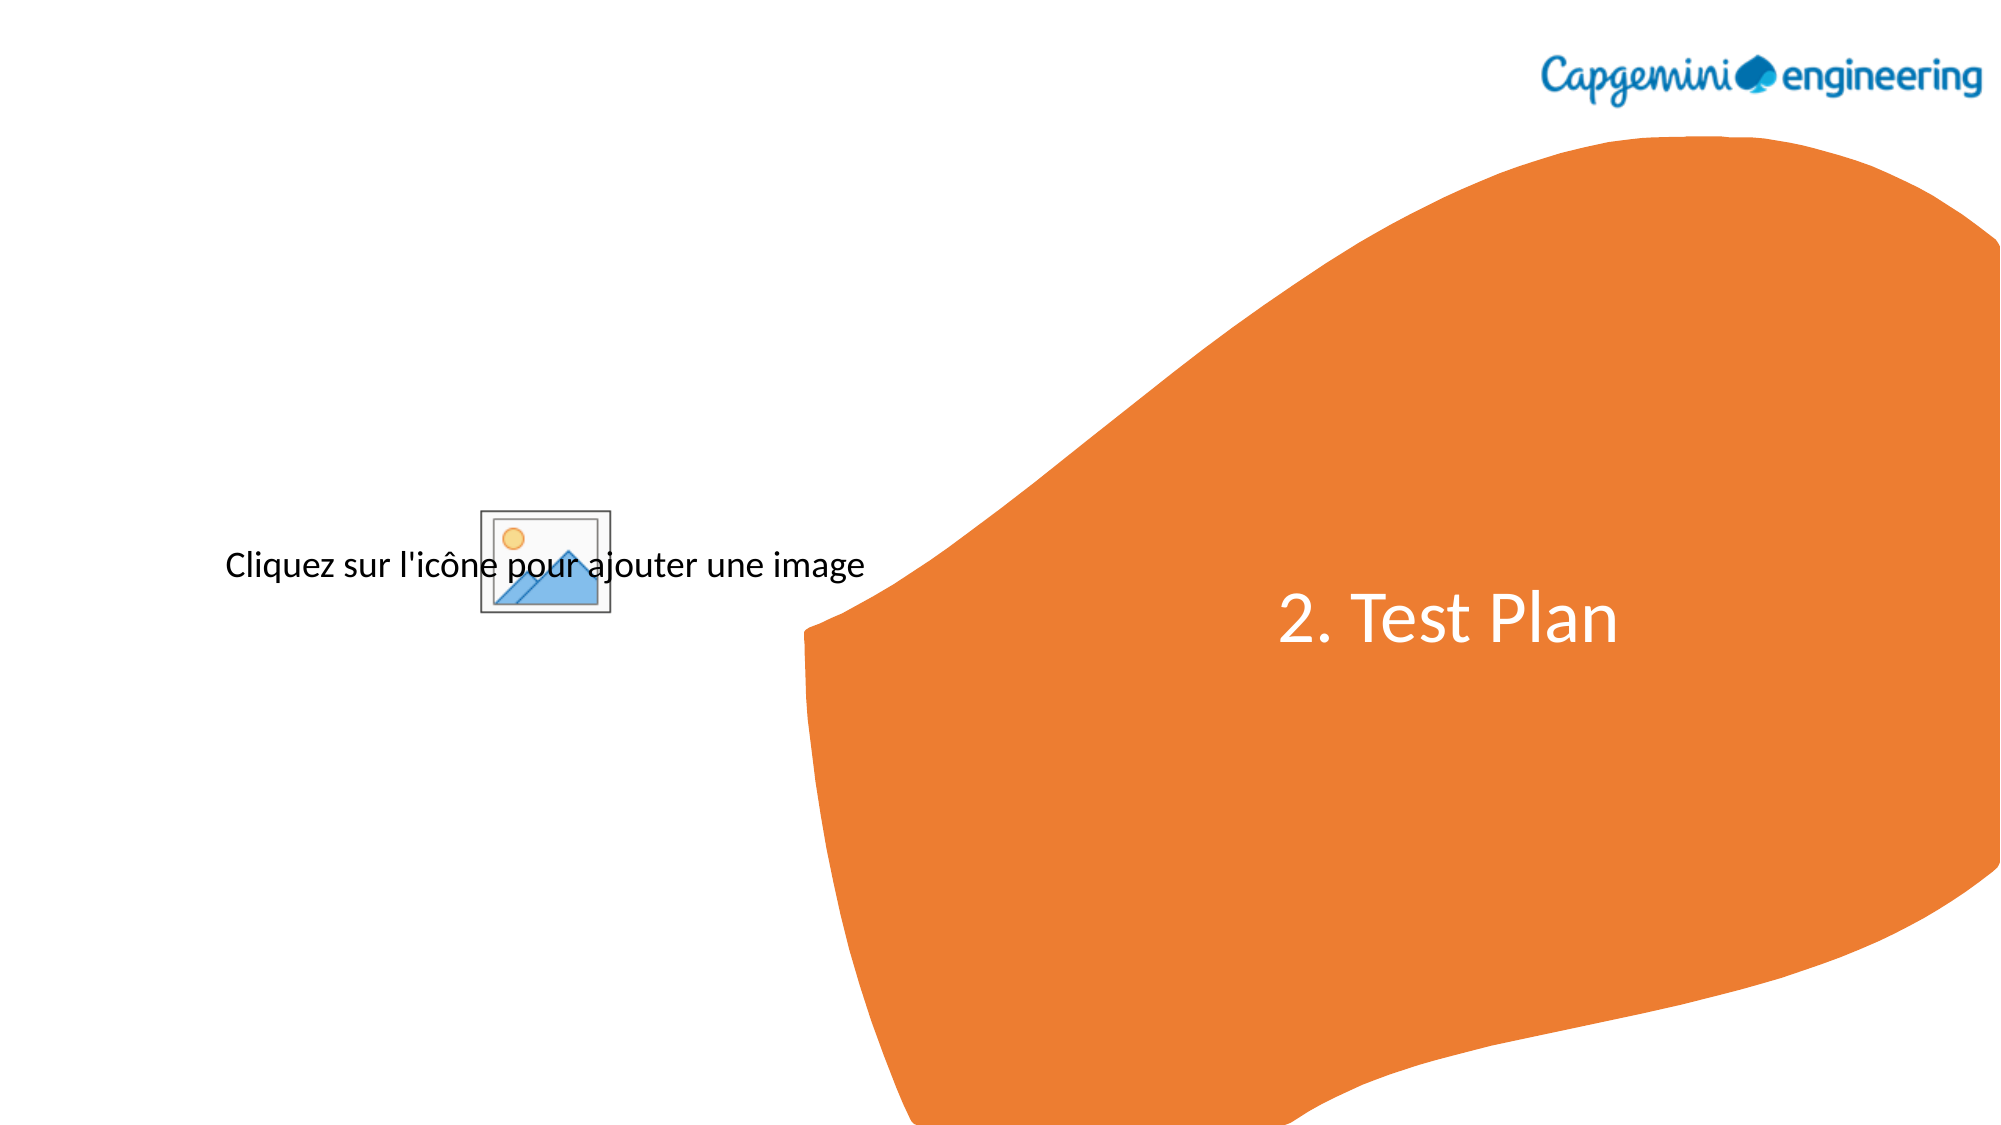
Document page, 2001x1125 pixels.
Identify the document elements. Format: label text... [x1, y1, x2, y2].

list 2. Test Plan [1262, 359, 1922, 878]
picture [0, 0, 1092, 1125]
picture [1540, 52, 1985, 112]
